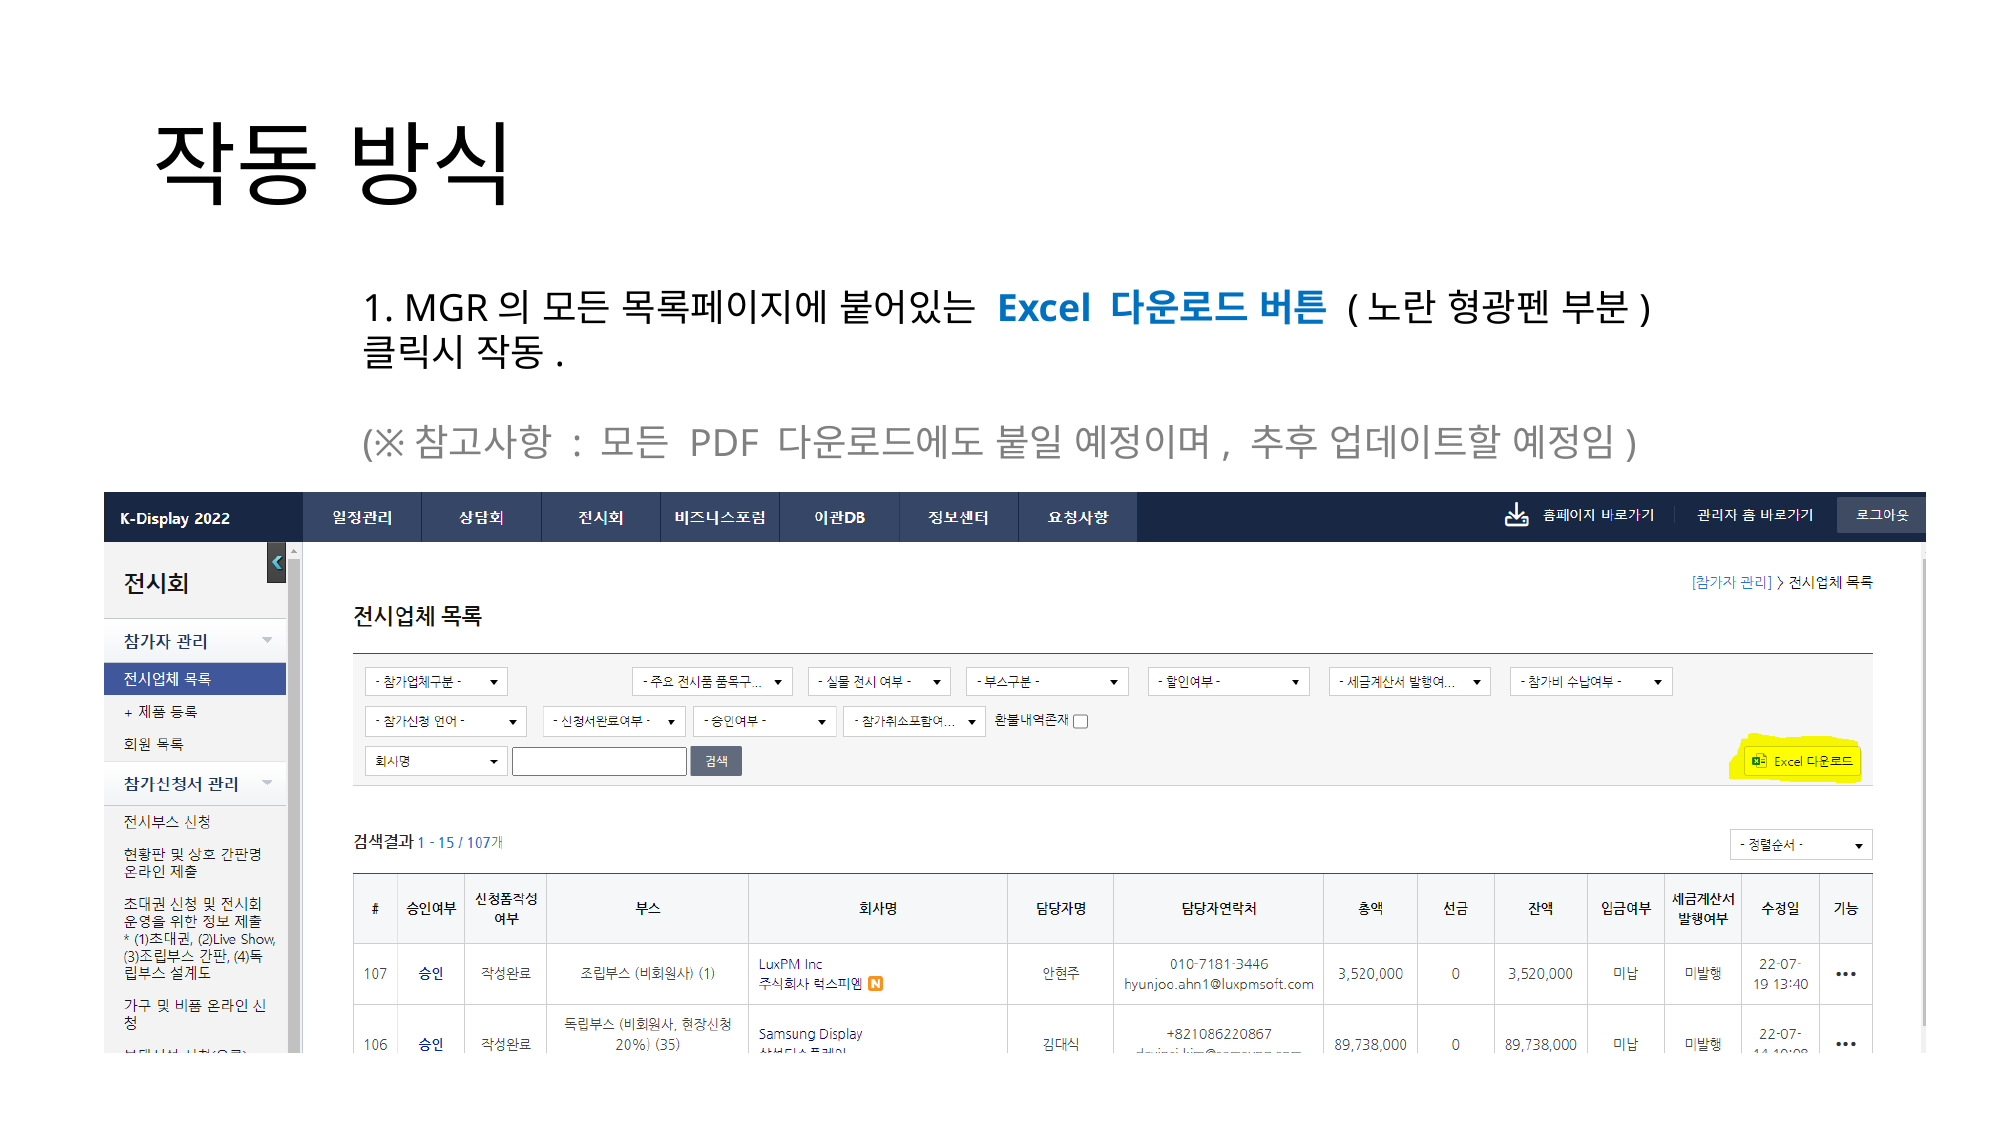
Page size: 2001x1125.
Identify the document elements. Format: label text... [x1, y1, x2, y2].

text_box 1. MGR의 모든 목록페이지에 붙어있는 Excel 다운로드 버튼 (노란 형광펜 부분) 클릭시 작동. (※참고사항 : 모든 PDF 다운로드에도 붙일 예정이며, 추후 업데이트할 예정임) [347, 276, 1718, 472]
title 작동 방식 [137, 59, 1863, 278]
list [104, 492, 1926, 1053]
